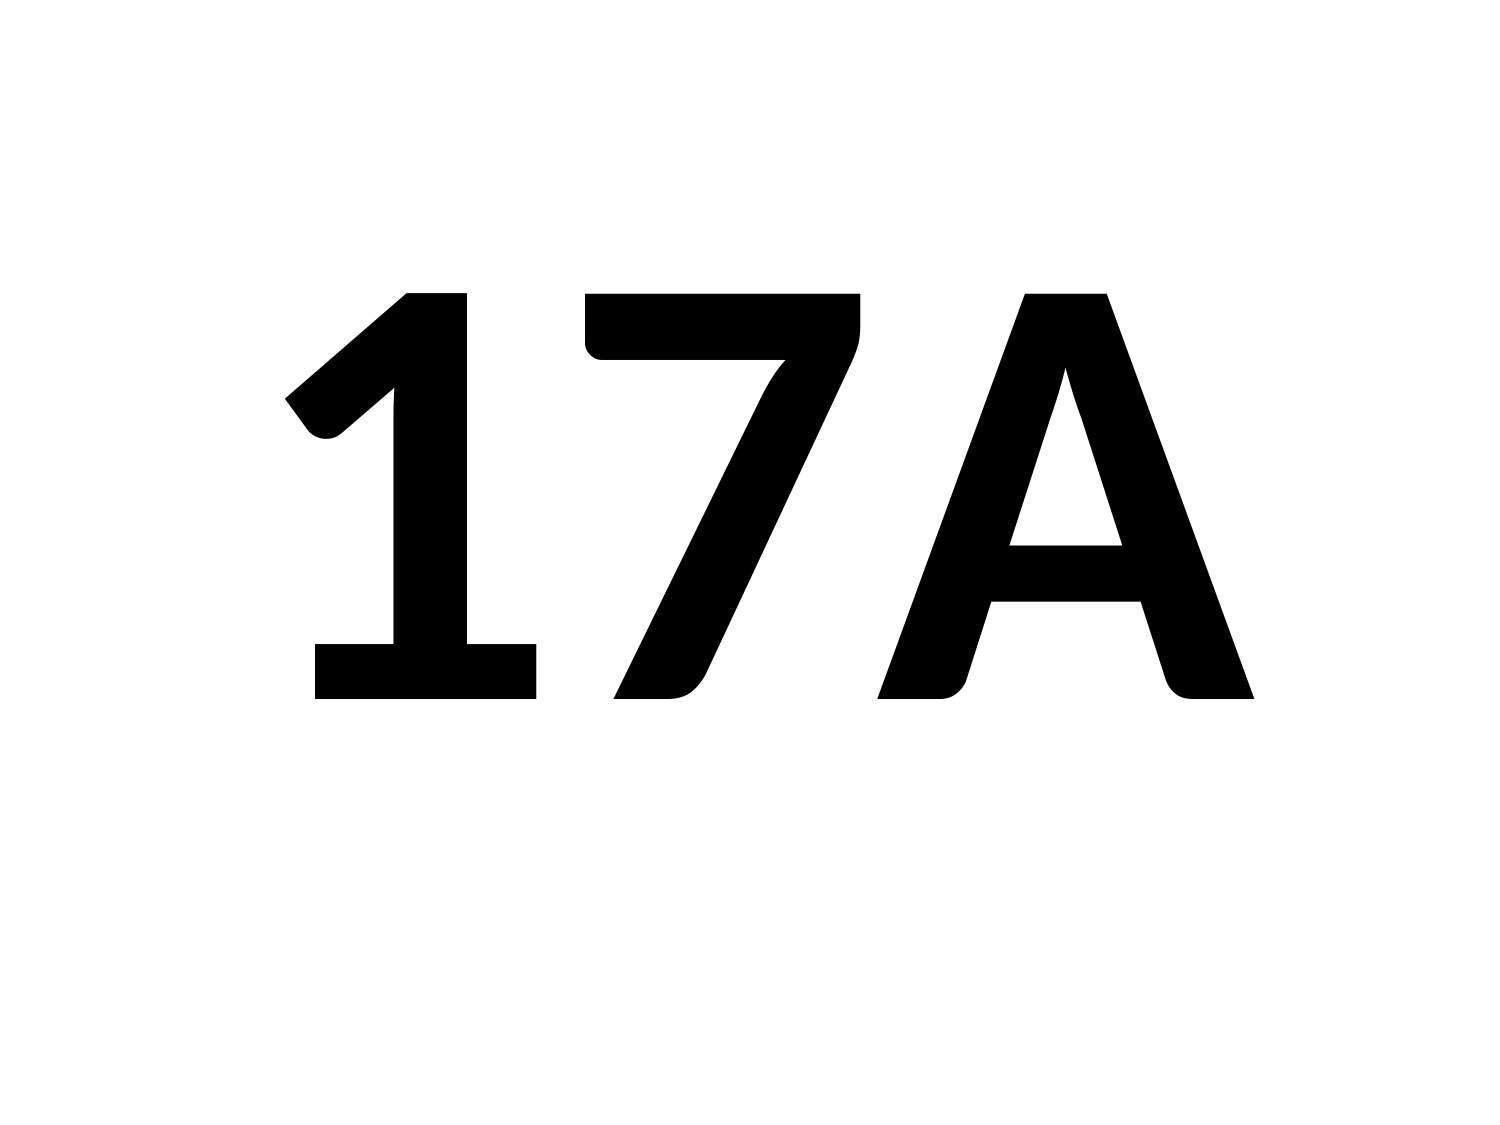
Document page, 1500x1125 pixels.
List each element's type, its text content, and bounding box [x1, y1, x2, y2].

text_box 17A [228, 67, 1271, 833]
